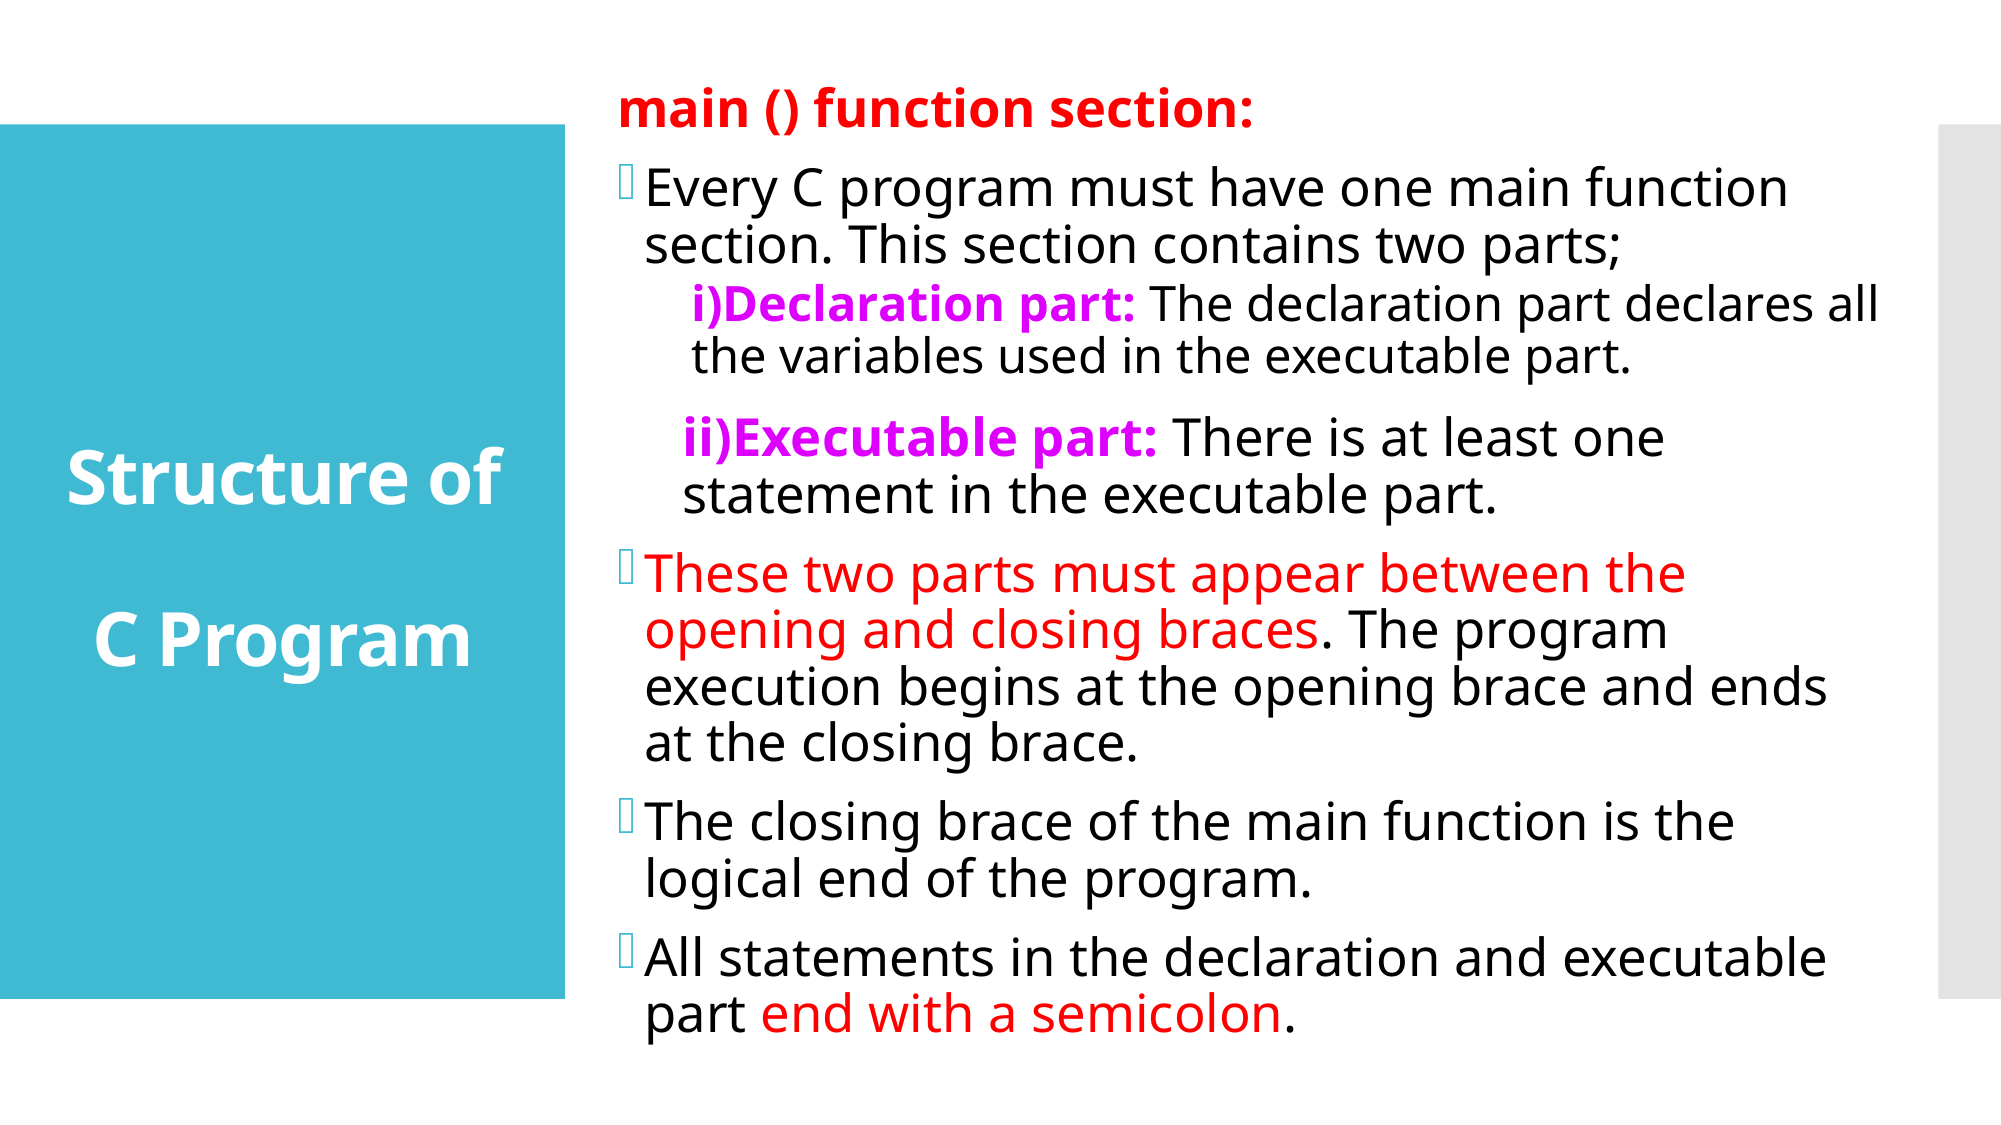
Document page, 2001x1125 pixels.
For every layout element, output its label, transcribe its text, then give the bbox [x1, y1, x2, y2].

list main () function section: Every C program must have one main function section. This section contains two parts; i)Declaration part: The declaration part declares all the variables used in the executable part. ii)Executable part: There is at least one statement in the executable part. These two parts must appear between the opening and closing braces. The program execution begins at the opening brace and ends at the closing brace. The closing brace of the main function is the logical end of the program. All statements in the declaration and executable part end with a semicolon. [602, 75, 1904, 1060]
title Structure of C Program [41, 184, 525, 940]
